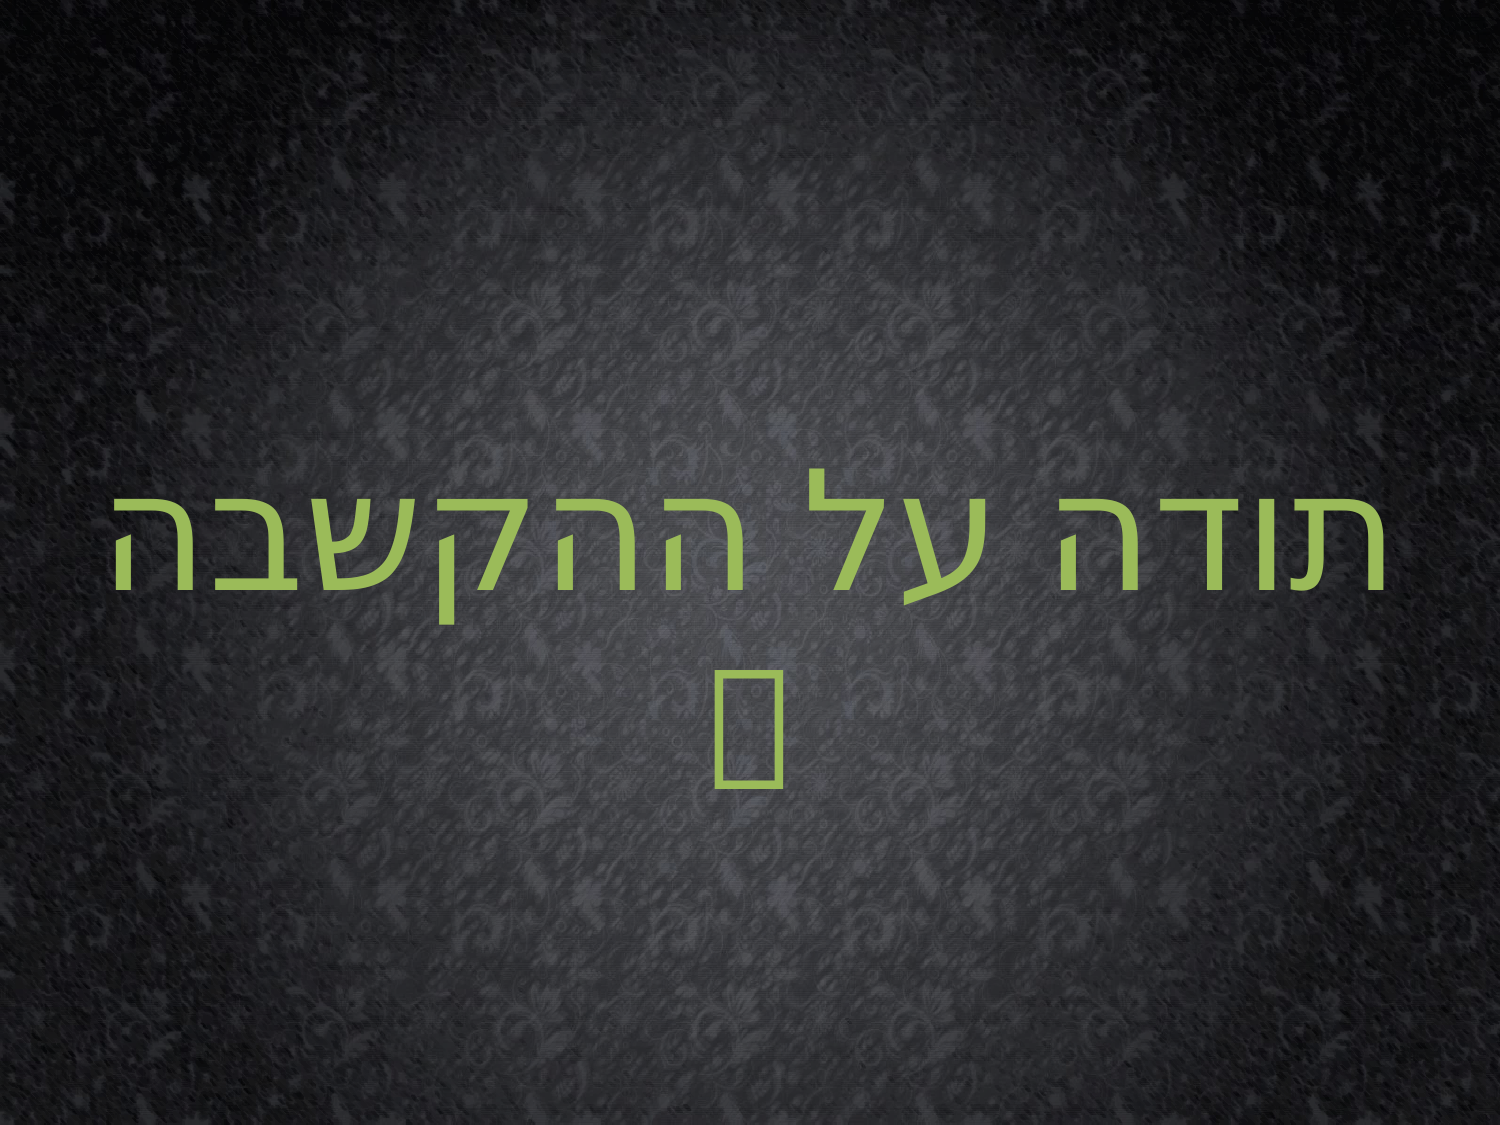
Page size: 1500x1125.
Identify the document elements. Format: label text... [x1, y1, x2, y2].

list תודה על ההקשבה  [75, 262, 1425, 1005]
picture [0, 0, 1500, 1125]
